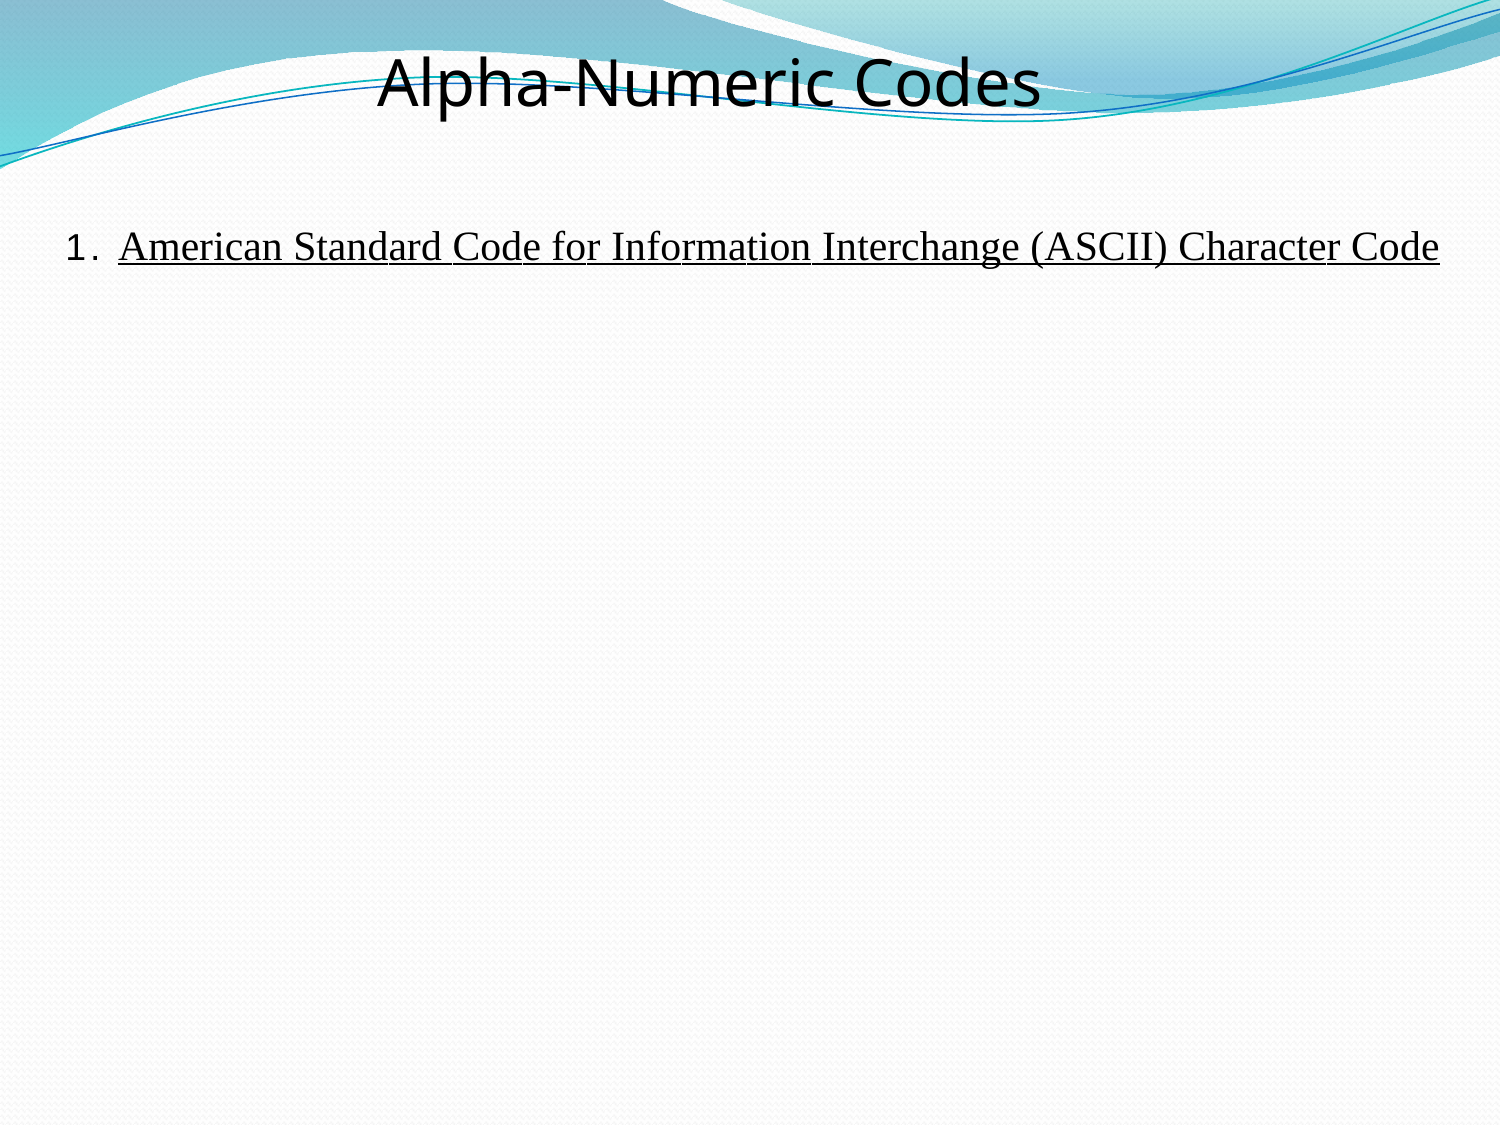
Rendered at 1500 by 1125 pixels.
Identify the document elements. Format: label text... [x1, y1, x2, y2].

text_box 1. American Standard Code for Information Interchange (ASCII) Character Code [63, 224, 1443, 271]
text_box Alpha-Numeric Codes [375, 52, 1163, 132]
